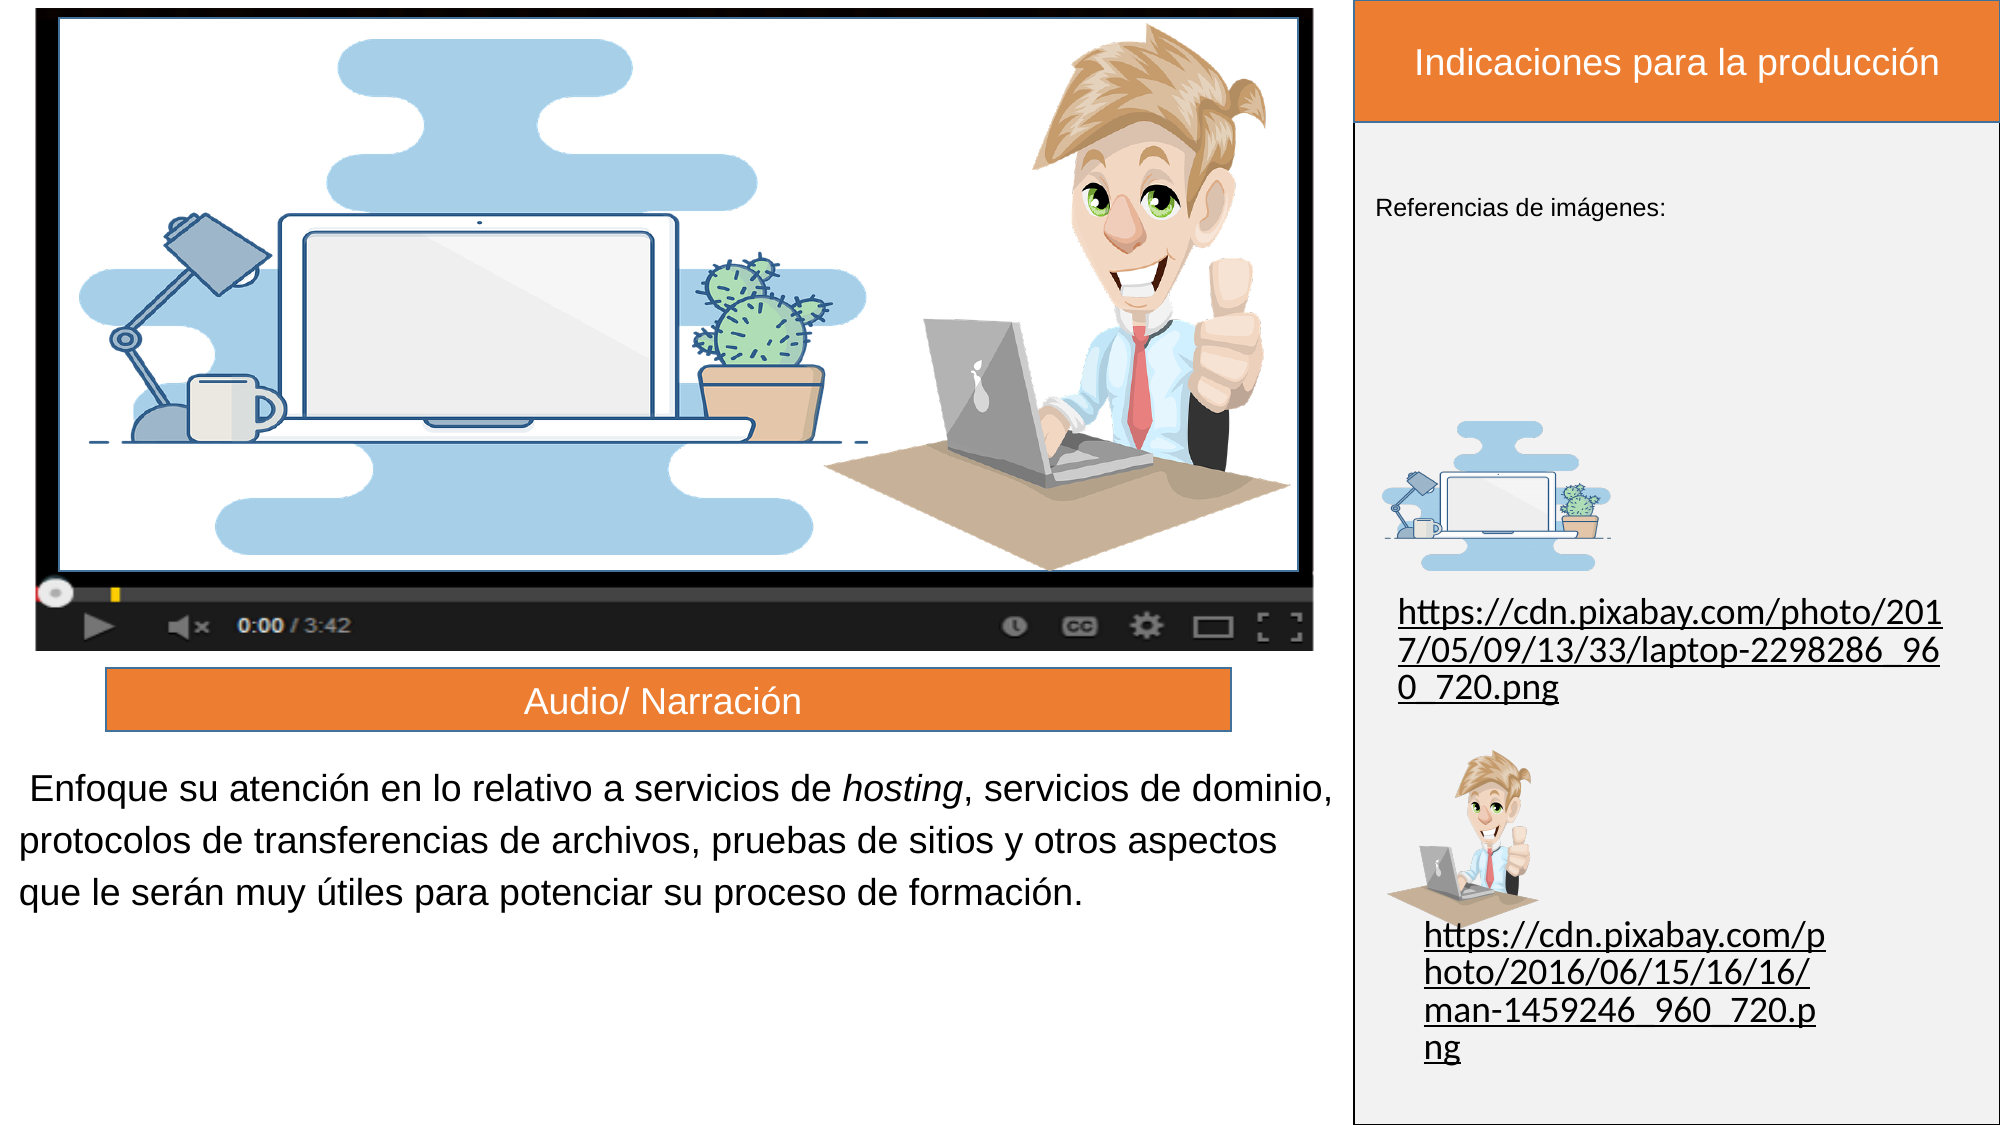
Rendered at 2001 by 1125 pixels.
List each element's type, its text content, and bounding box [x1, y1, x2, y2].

text_box [1353, 122, 2000, 1125]
text_box https://cdn.pixabay.com/photo/2016/06/15/16/16/man-1459246_960_720.png [1408, 902, 1844, 1008]
text_box Enfoque su atención en lo relativo a servicios de hosting, servicios de dominio, protocolos de transferencias de archivos, pruebas de sitios y otros aspectos que le serán muy útiles para potenciar su proceso de formación. [3, 750, 1350, 921]
text_box Referencias de imágenes: [1360, 124, 1995, 334]
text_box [34, 7, 1316, 652]
text_box Indicaciones para la producción [1353, 0, 2000, 122]
text_box https://cdn.pixabay.com/photo/2017/05/09/13/33/laptop-2298286_960_720.png [1382, 579, 1962, 685]
picture [1382, 421, 1611, 571]
picture [1387, 750, 1539, 929]
text_box Audio/ Narración [105, 667, 1231, 731]
picture [79, 22, 1291, 571]
